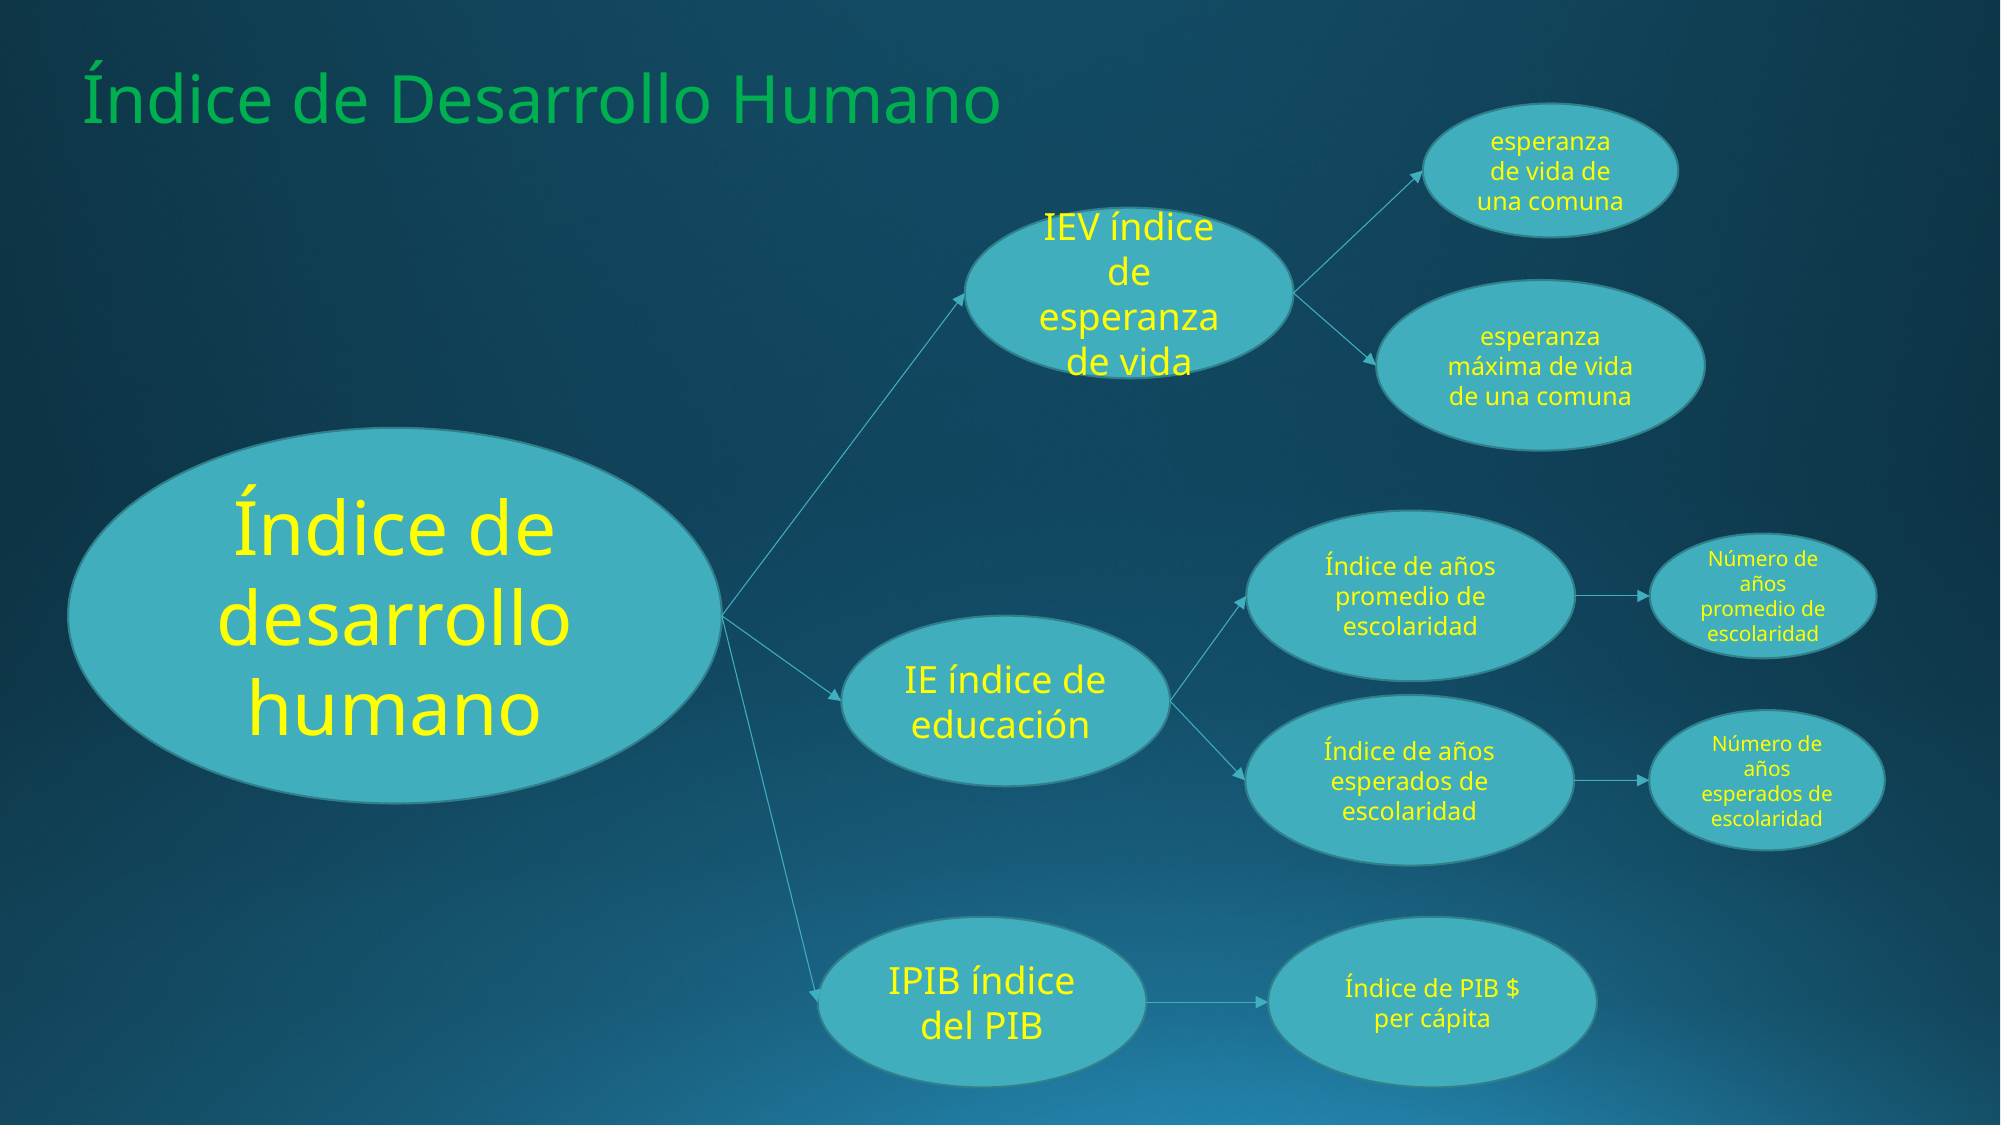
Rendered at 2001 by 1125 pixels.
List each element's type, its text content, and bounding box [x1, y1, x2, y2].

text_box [818, 615, 842, 702]
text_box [1170, 700, 1246, 781]
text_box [721, 292, 965, 616]
text_box Índice de desarrollo humano [66, 426, 721, 805]
text_box Número de años promedio de escolaridad [1648, 532, 1878, 660]
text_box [1293, 294, 1377, 366]
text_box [1293, 170, 1423, 294]
text_box Número de años esperados de escolaridad [1648, 709, 1886, 852]
text_box esperanza máxima de vida de una comuna [1375, 278, 1707, 452]
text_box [721, 615, 818, 1003]
text_box Índice de años esperados de escolaridad [1244, 693, 1576, 867]
text_box Índice de PIB $ per cápita [1267, 915, 1599, 1089]
text_box Índice de Desarrollo Humano [68, 49, 1084, 145]
picture [0, 0, 2001, 1125]
text_box Índice de años promedio de escolaridad [1245, 509, 1577, 683]
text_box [1170, 595, 1247, 701]
text_box IPIB índice del PIB [816, 915, 1148, 1089]
text_box IE índice de educación [840, 614, 1170, 788]
text_box IEV índice de esperanza de vida [963, 206, 1293, 380]
text_box esperanza de vida de una comuna [1421, 102, 1680, 239]
